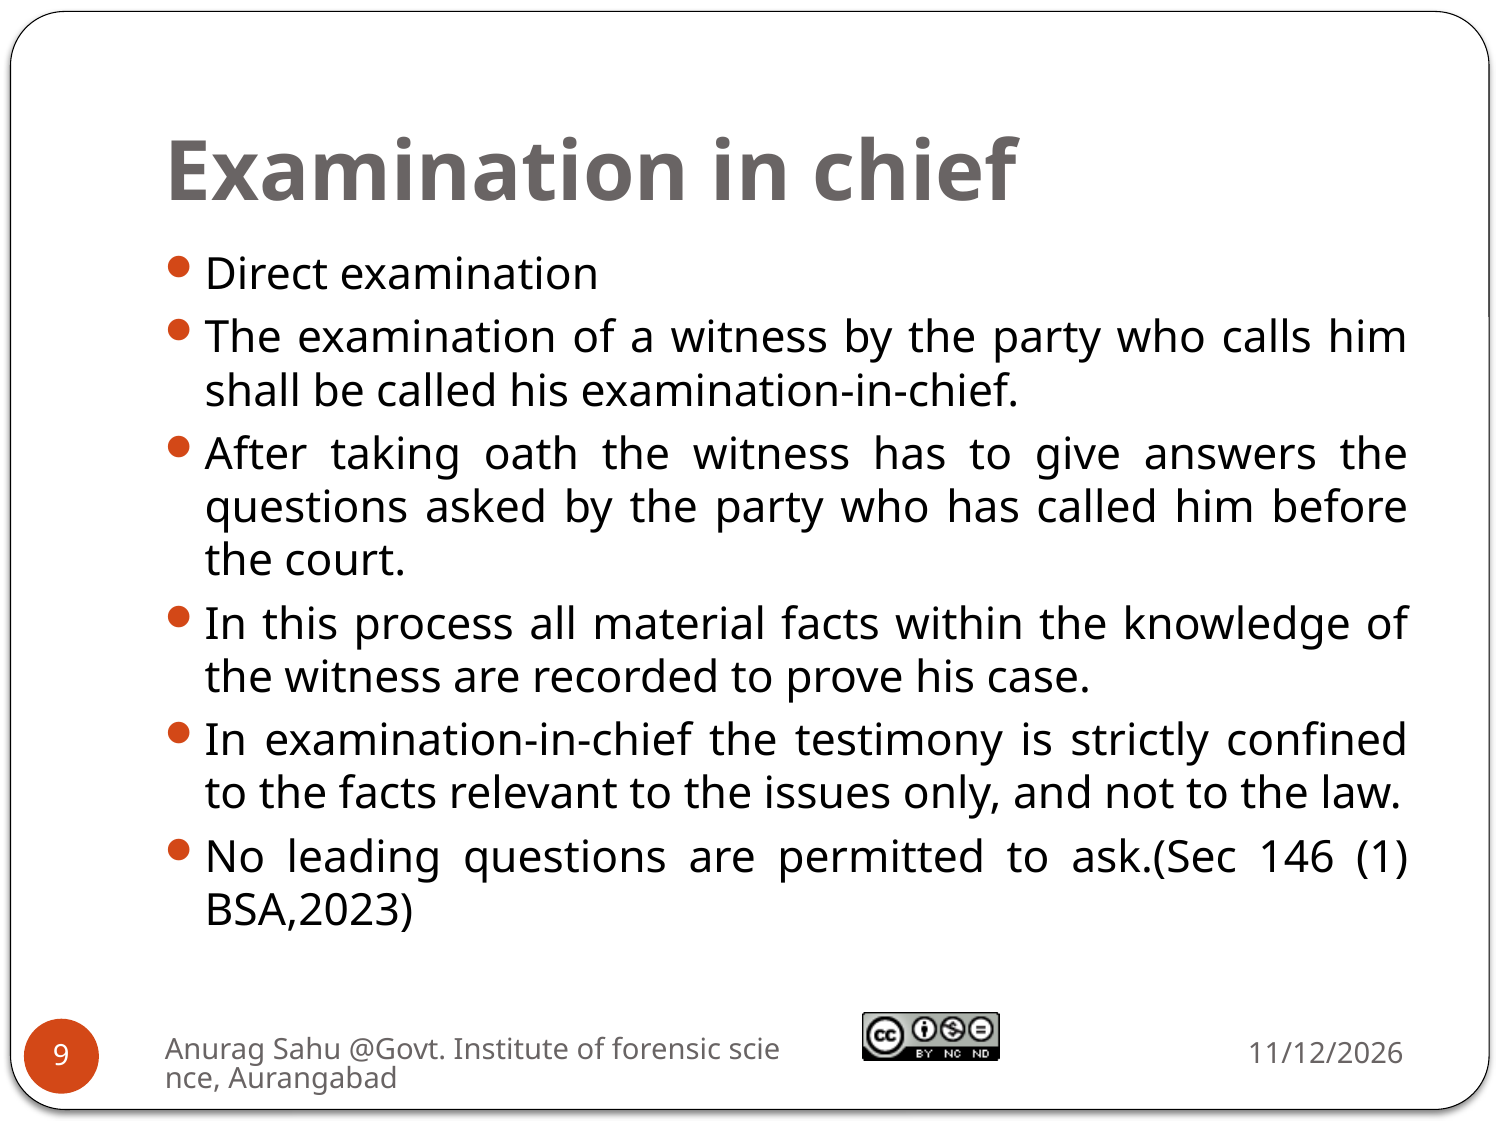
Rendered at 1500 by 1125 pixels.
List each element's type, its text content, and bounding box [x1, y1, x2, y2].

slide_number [1012, 1015, 1419, 1094]
list Direct examination The examination of a witness by the party who calls him shall be called his examination-in-chief. After taking oath the witness has to give answers the questions asked by the party who has called him before the court. In this process all material facts within the knowledge of the witness are recorded to prove his case. In examination-in-chief the testimony is strictly confined to the facts relevant to the issues only, and not to the law. No leading questions are permitted to ask.(Sec 146 (1) BSA,2023) [150, 237, 1425, 988]
picture [862, 1012, 1001, 1062]
slide_number 9 [23, 1018, 99, 1094]
title Examination in chief [150, 45, 1425, 233]
footer Anurag Sahu @Govt. Institute of forensic science, Aurangabad [150, 1012, 800, 1088]
